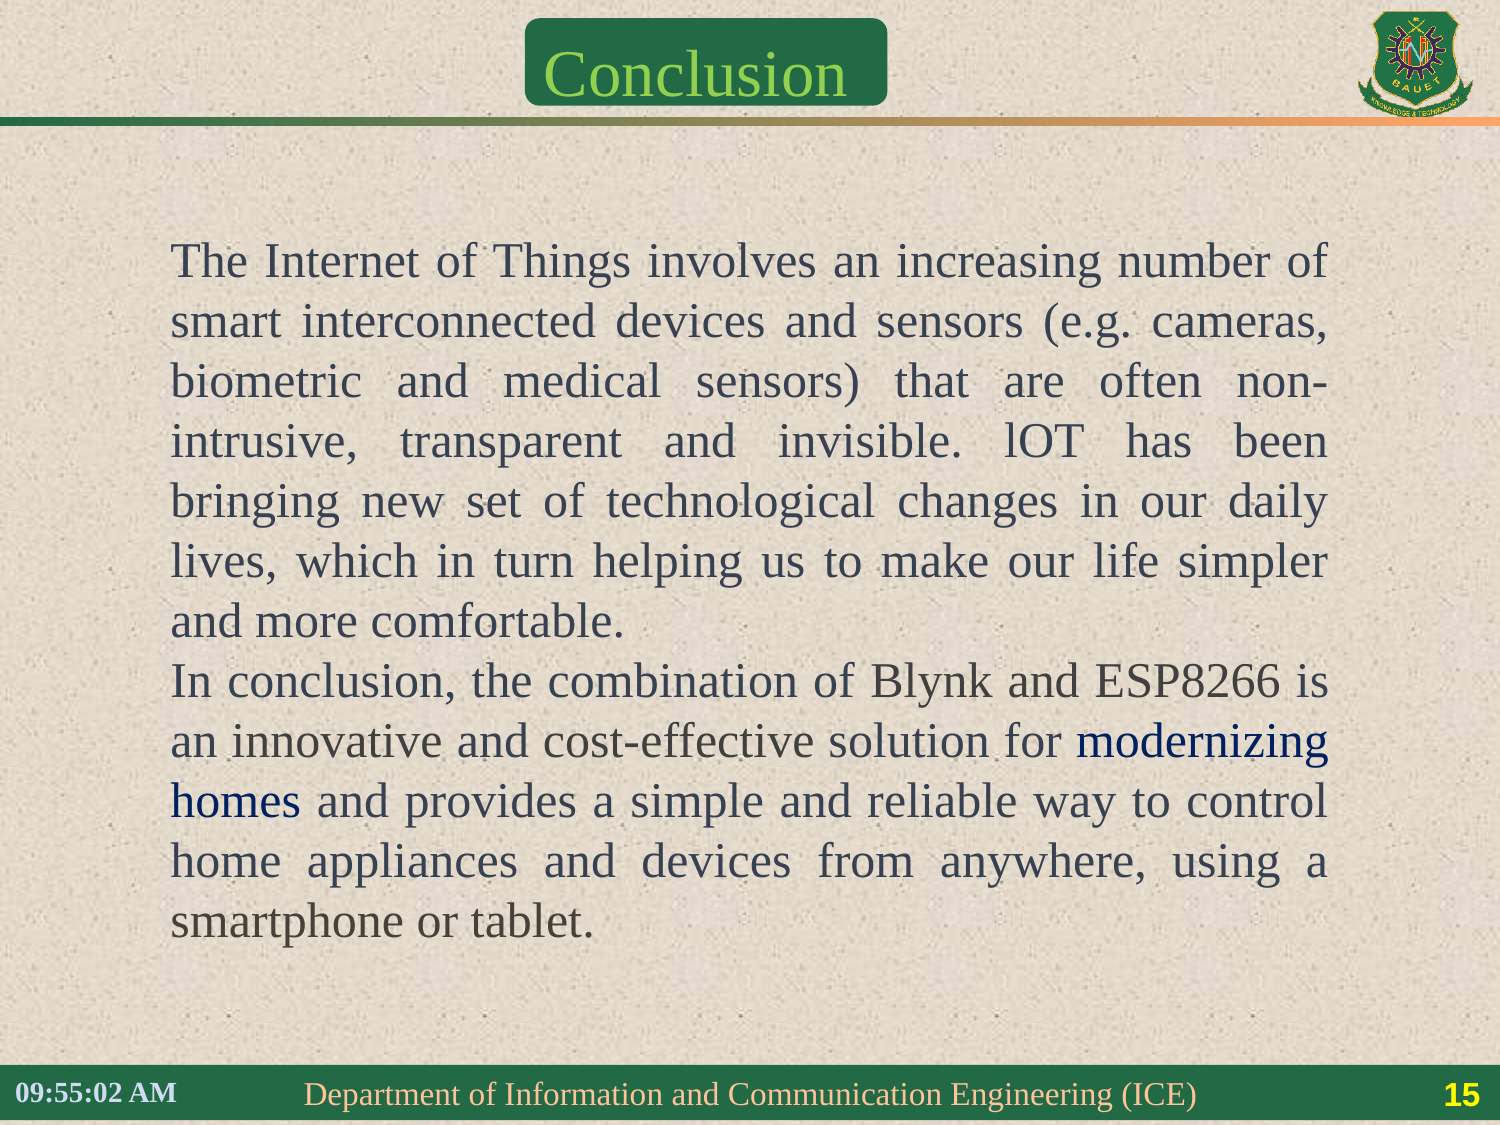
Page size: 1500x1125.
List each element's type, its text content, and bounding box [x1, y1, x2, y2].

text_box Department of Information and Communication Engineering (ICE) [0, 1076, 1183, 1121]
text_box Conclusion [524, 18, 888, 106]
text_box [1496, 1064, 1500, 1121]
text_box [0, 117, 1500, 126]
picture [0, 0, 1500, 117]
picture [0, 126, 1500, 1064]
text_box The Internet of Things involves an increasing number of smart interconnected devices and sensors (e.g. cameras, biometric and medical sensors) that are often non-intrusive, transparent and invisible. lOT has been bringing new set of technological changes in our daily lives, which in turn helping us to make our life simpler and more comfortable. In conclusion, the combination of Blynk and ESP8266 is an innovative and cost-effective solution for modernizing homes and provides a simple and reliable way to control home appliances and devices from anywhere, using a smartphone or tablet. [155, 220, 1344, 1076]
picture [0, 1121, 1500, 1125]
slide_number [0, 1066, 263, 1113]
slide_number 15 [1183, 1055, 1496, 1122]
